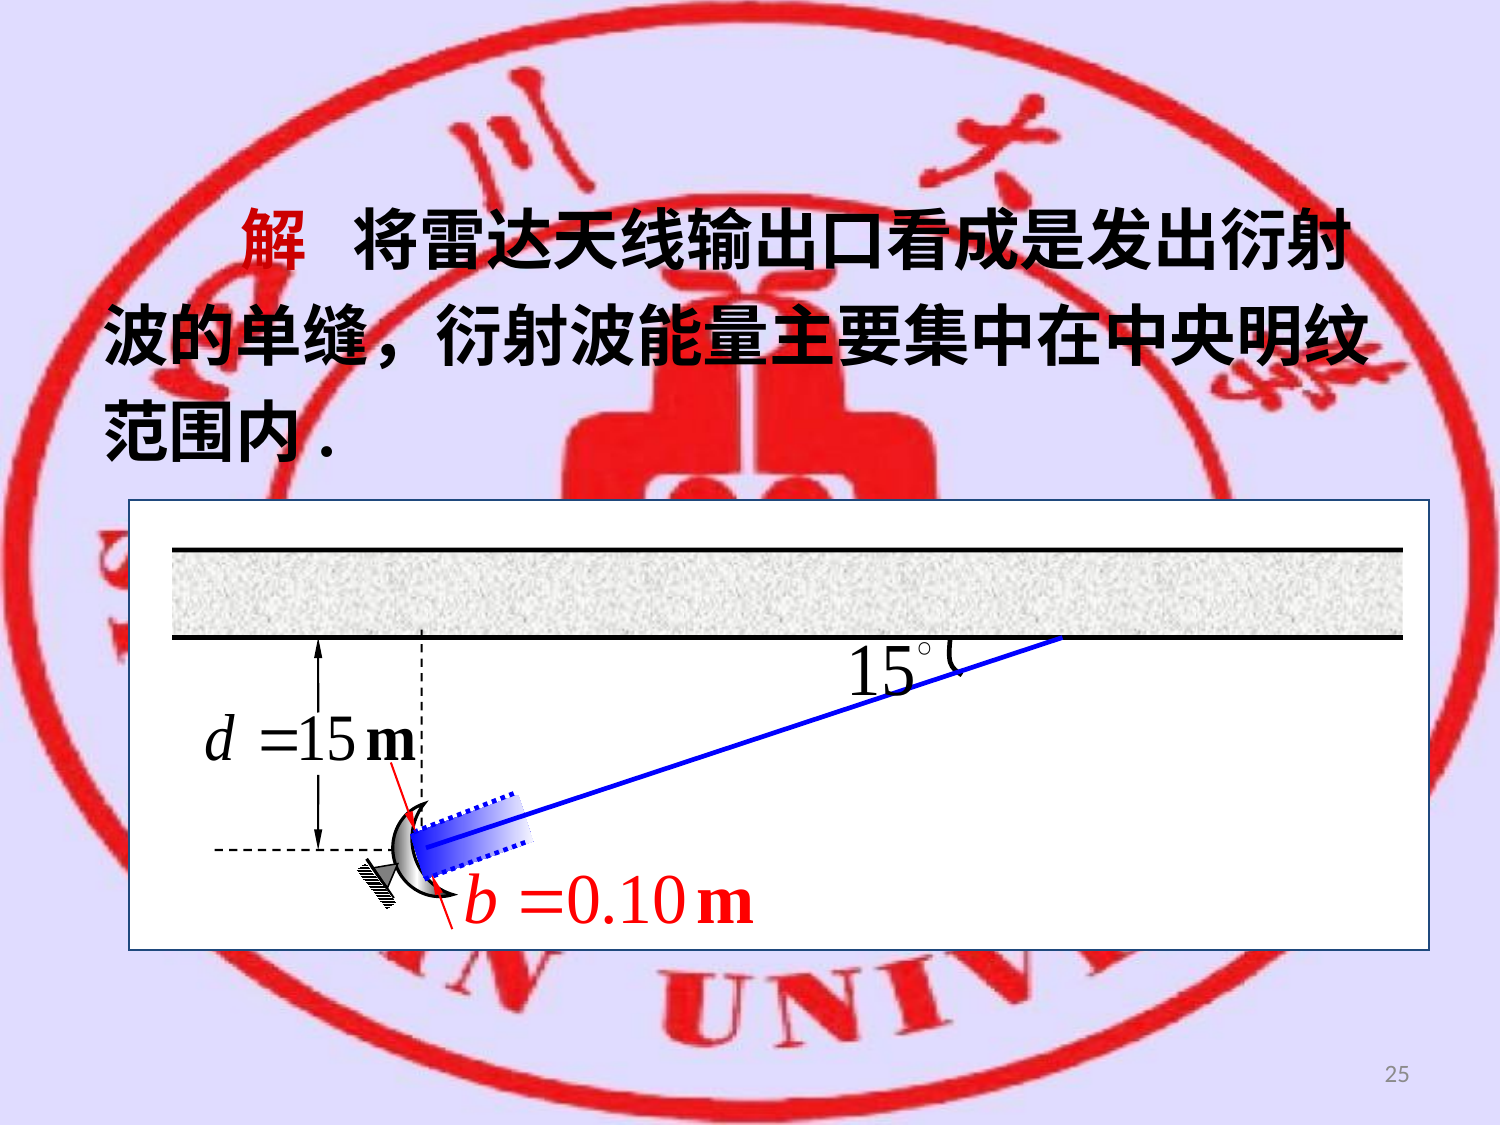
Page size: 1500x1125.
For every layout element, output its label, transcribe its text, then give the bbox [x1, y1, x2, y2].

slide_number 25 [1074, 1042, 1425, 1103]
picture [0, 0, 1500, 1125]
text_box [128, 499, 1430, 951]
text_box 解 将雷达天线输出口看成是发出衍射波的单缝，衍射波能量主要集中在中央明纹范围内. [87, 174, 1425, 478]
